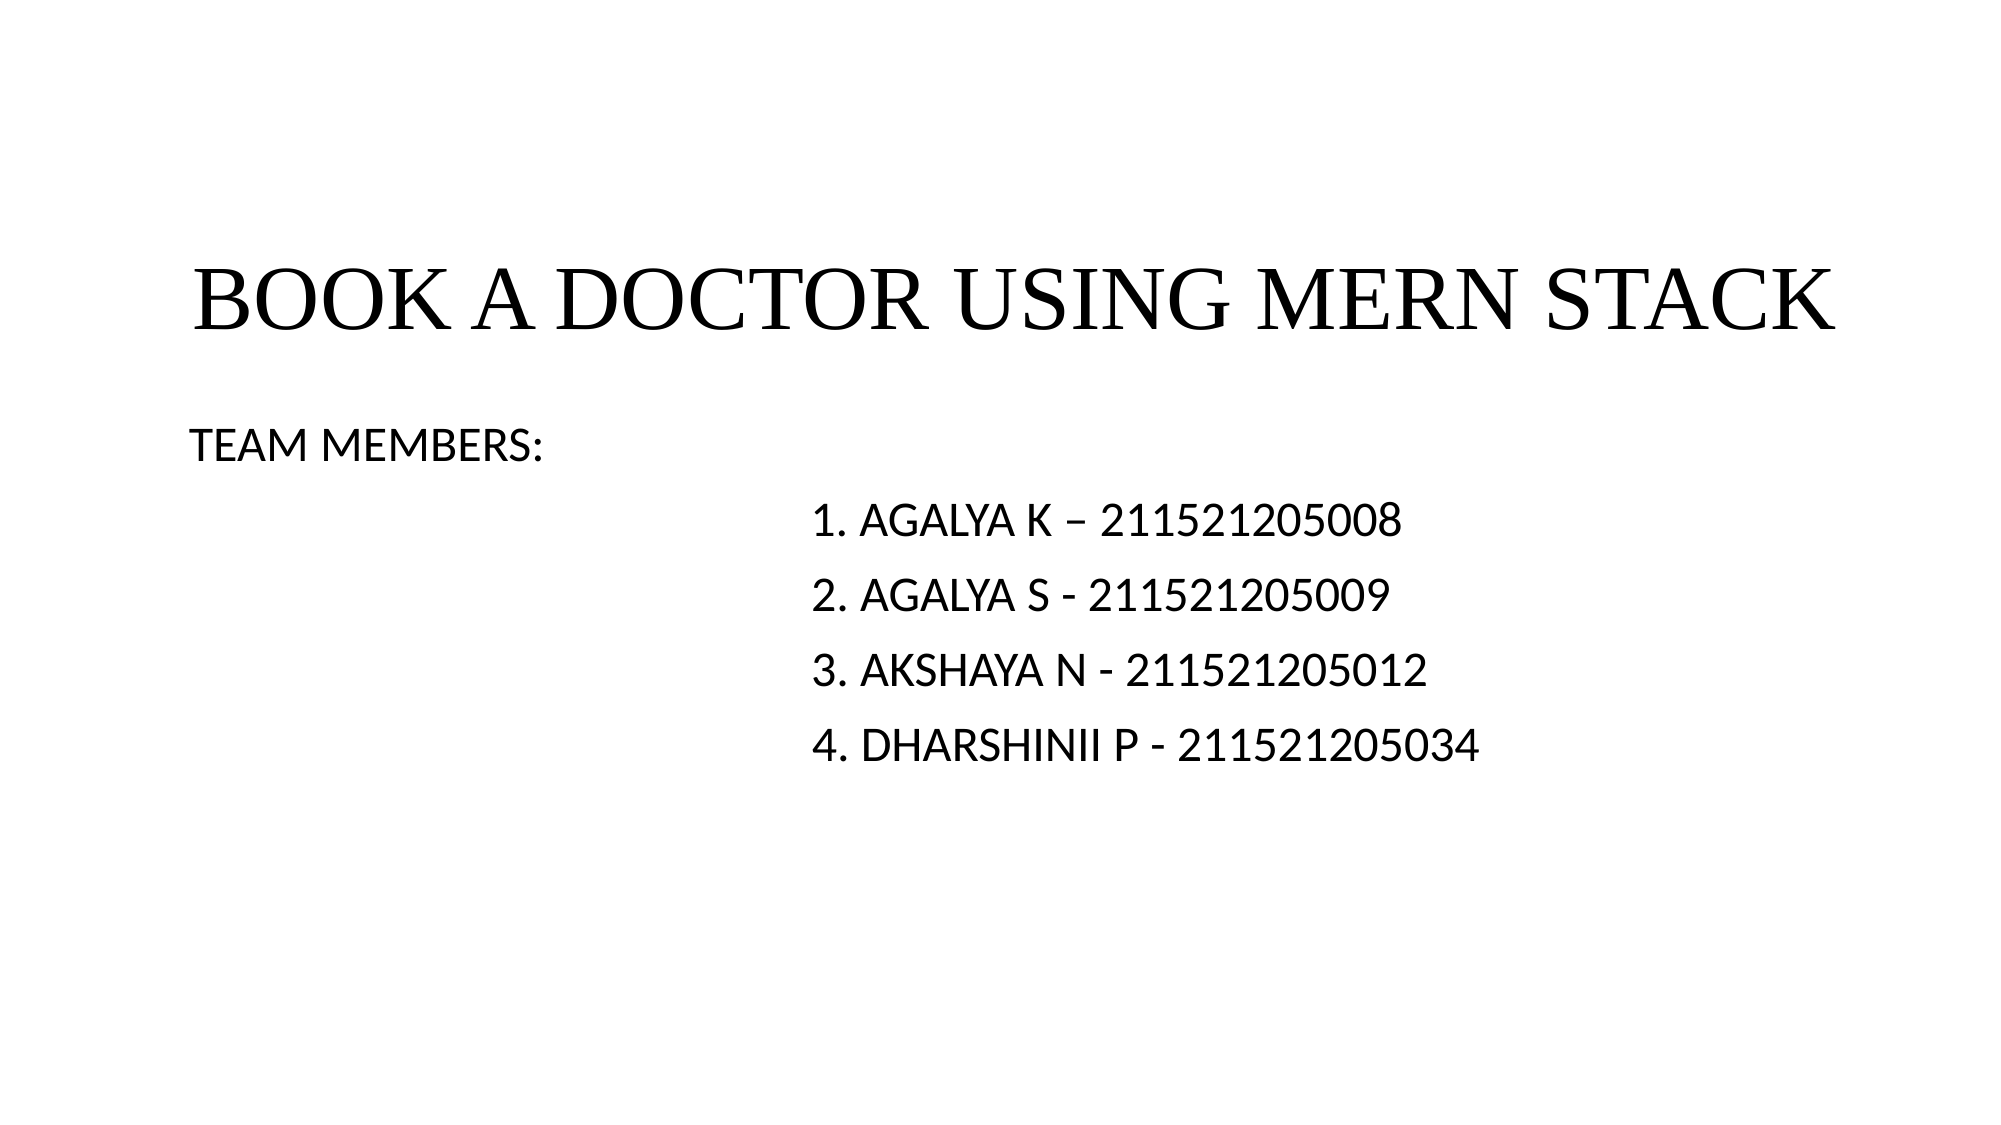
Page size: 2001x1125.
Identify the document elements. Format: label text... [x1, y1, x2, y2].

title BOOK A DOCTOR USING MERN STACK [99, 101, 1932, 357]
subtitle TEAM MEMBERS: 1. AGALYA K – 211521205008 2. AGALYA S - 211521205009 3. AKSHAYA N - 211521205012 4. DHARSHINII P - 211521205034 [173, 411, 1893, 873]
